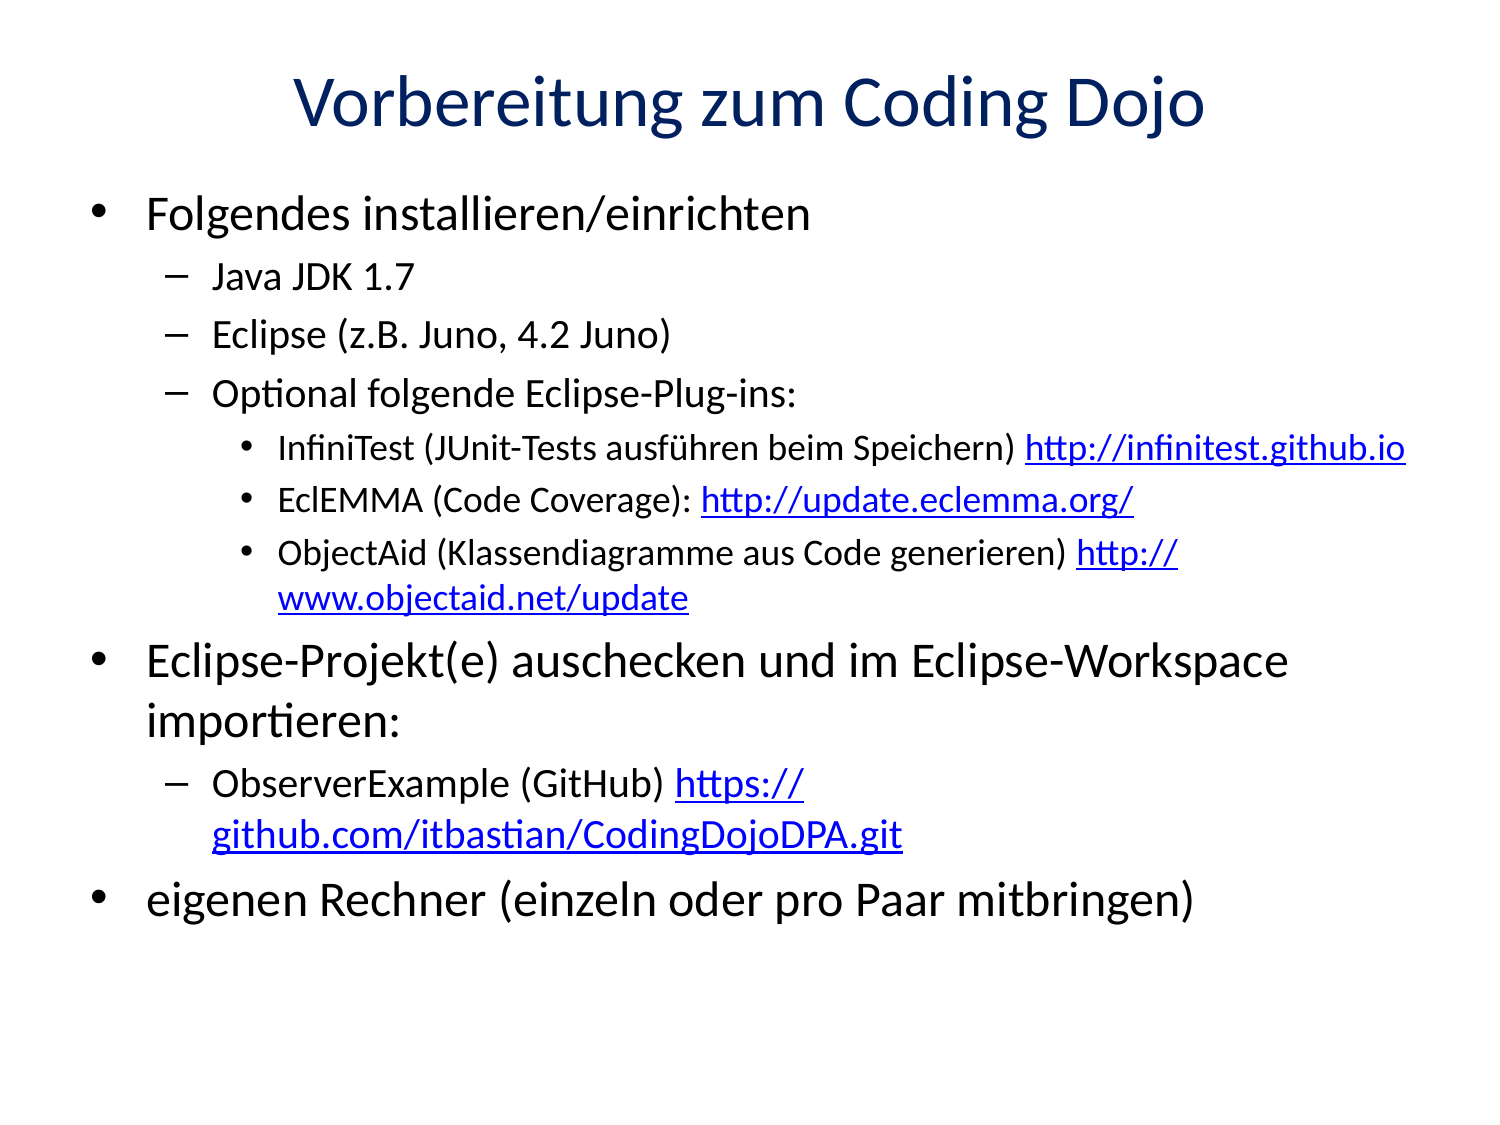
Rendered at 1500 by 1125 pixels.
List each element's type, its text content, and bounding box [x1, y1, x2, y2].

list Folgendes installieren/einrichten Java JDK 1.7 Eclipse (z.B. Juno, 4.2 Juno) Optional folgende Eclipse-Plug-ins: InfiniTest (JUnit-Tests ausführen beim Speichern) http://infinitest.github.io EclEMMA (Code Coverage): http://update.eclemma.org/ ObjectAid (Klassendiagramme aus Code generieren) http://www.objectaid.net/update Eclipse-Projekt(e) auschecken und im Eclipse-Workspace importieren: ObserverExample (GitHub) https://github.com/itbastian/CodingDojoDPA.git eigenen Rechner (einzeln oder pro Paar mitbringen) [75, 172, 1425, 1005]
title Vorbereitung zum Coding Dojo [75, 45, 1425, 149]
